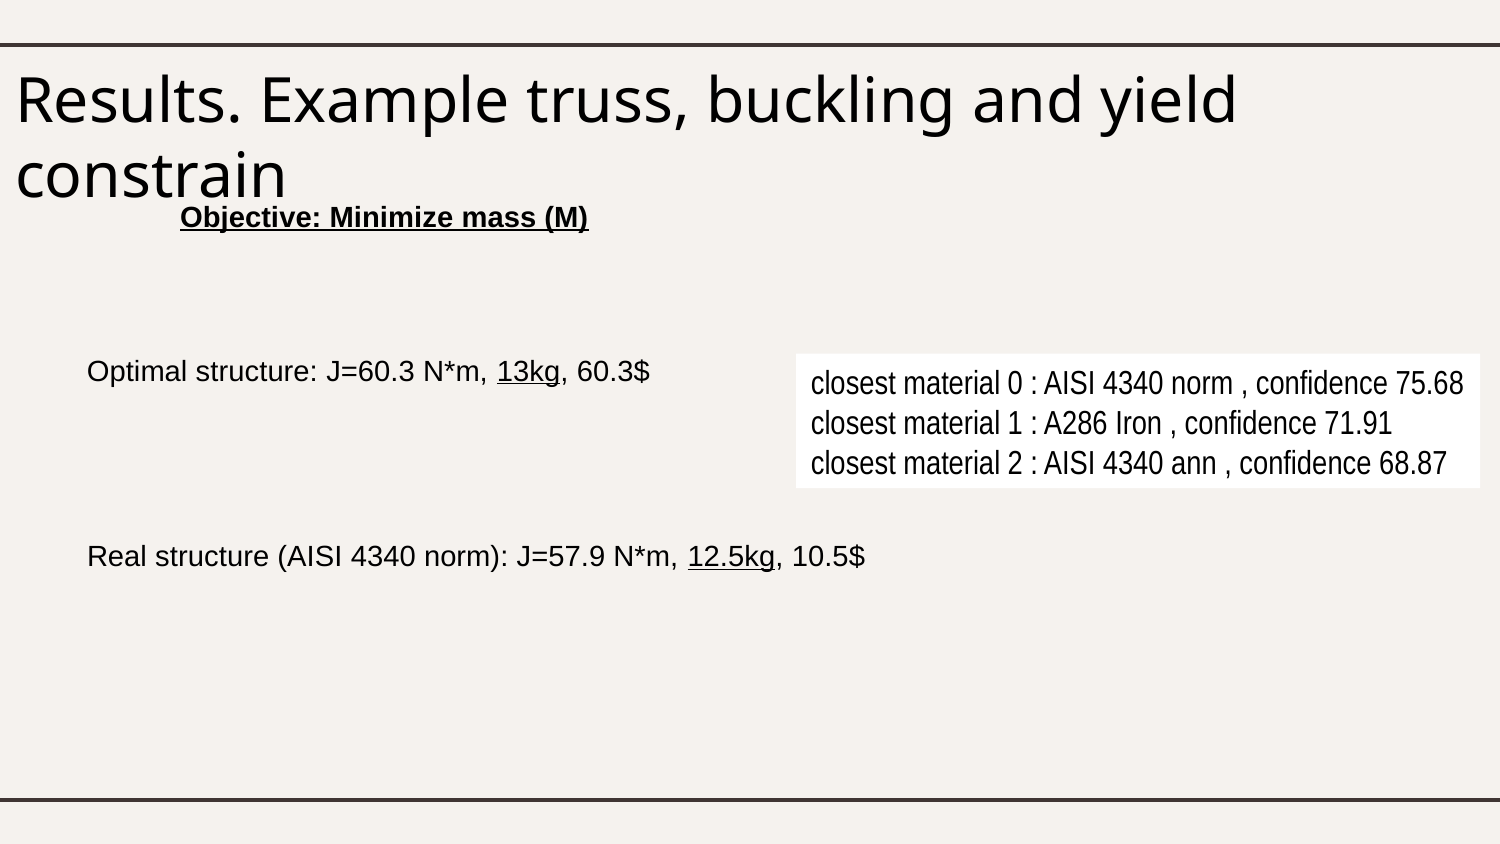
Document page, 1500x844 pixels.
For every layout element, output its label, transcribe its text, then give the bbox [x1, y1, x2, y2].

title Results. Example truss, buckling and yield constrain [0, 44, 1500, 139]
text_box Real structure (AISI 4340 norm): J=57.9 N*m, 12.5kg, 10.5$ [72, 530, 881, 581]
text_box Optimal structure: J=60.3 N*m, 13kg, 60.3$ [72, 344, 666, 395]
text_box Objective: Minimize mass (M) [165, 191, 604, 241]
text_box closest material 0 : AISI 4340 norm , confidence 75.68 closest material 1 : A286 Iron , confidence 71.91 closest material 2 : AISI 4340 ann , confidence 68.87 [796, 353, 1481, 489]
